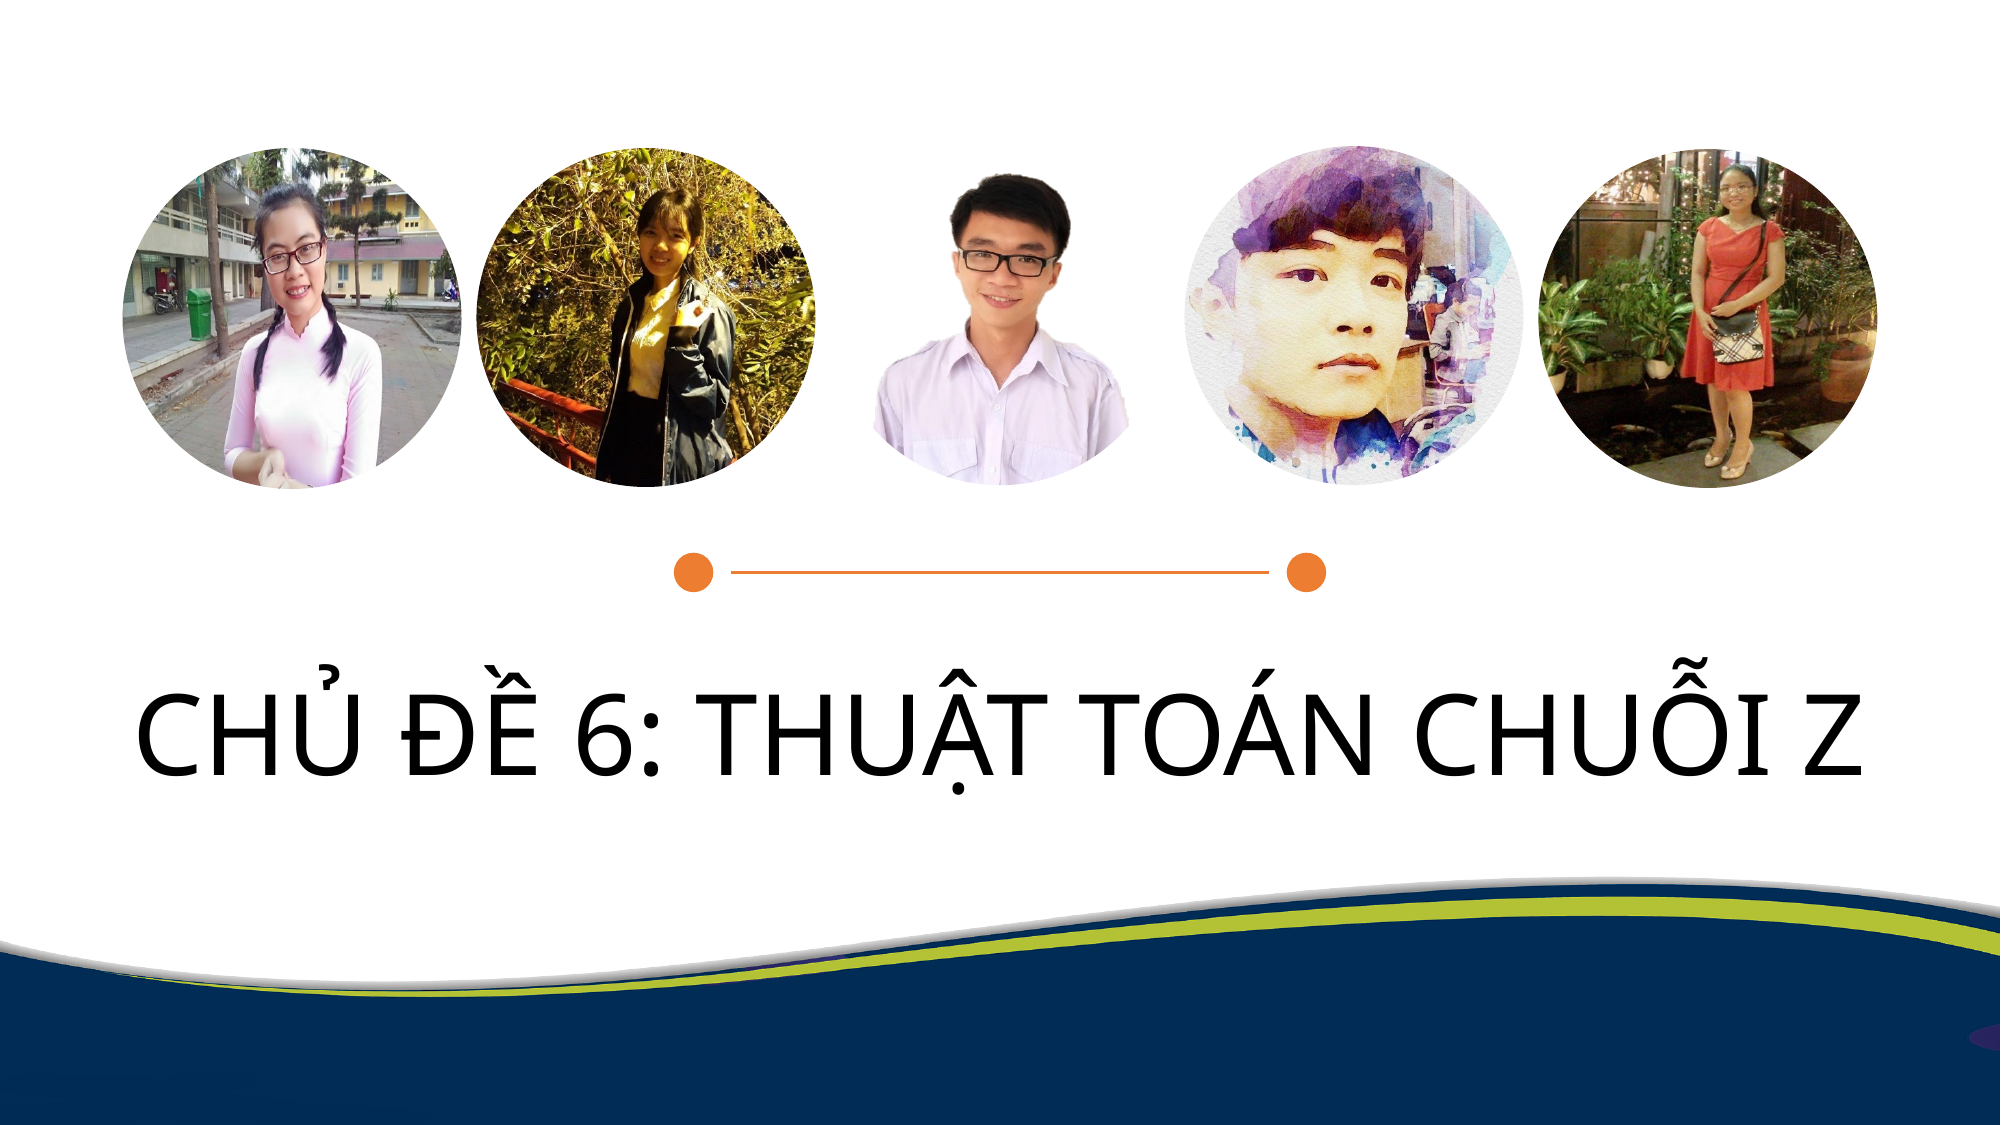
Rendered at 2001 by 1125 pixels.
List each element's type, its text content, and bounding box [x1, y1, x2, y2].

picture [0, 788, 2000, 1125]
text_box [1285, 551, 1328, 594]
picture [1538, 148, 1878, 488]
picture [476, 147, 816, 487]
picture [122, 148, 462, 489]
text_box [672, 551, 715, 594]
text_box CHỦ ĐỀ 6: THUẬT TOÁN CHUỖI Z [117, 655, 1883, 788]
picture [1184, 146, 1524, 486]
picture [830, 146, 1170, 486]
